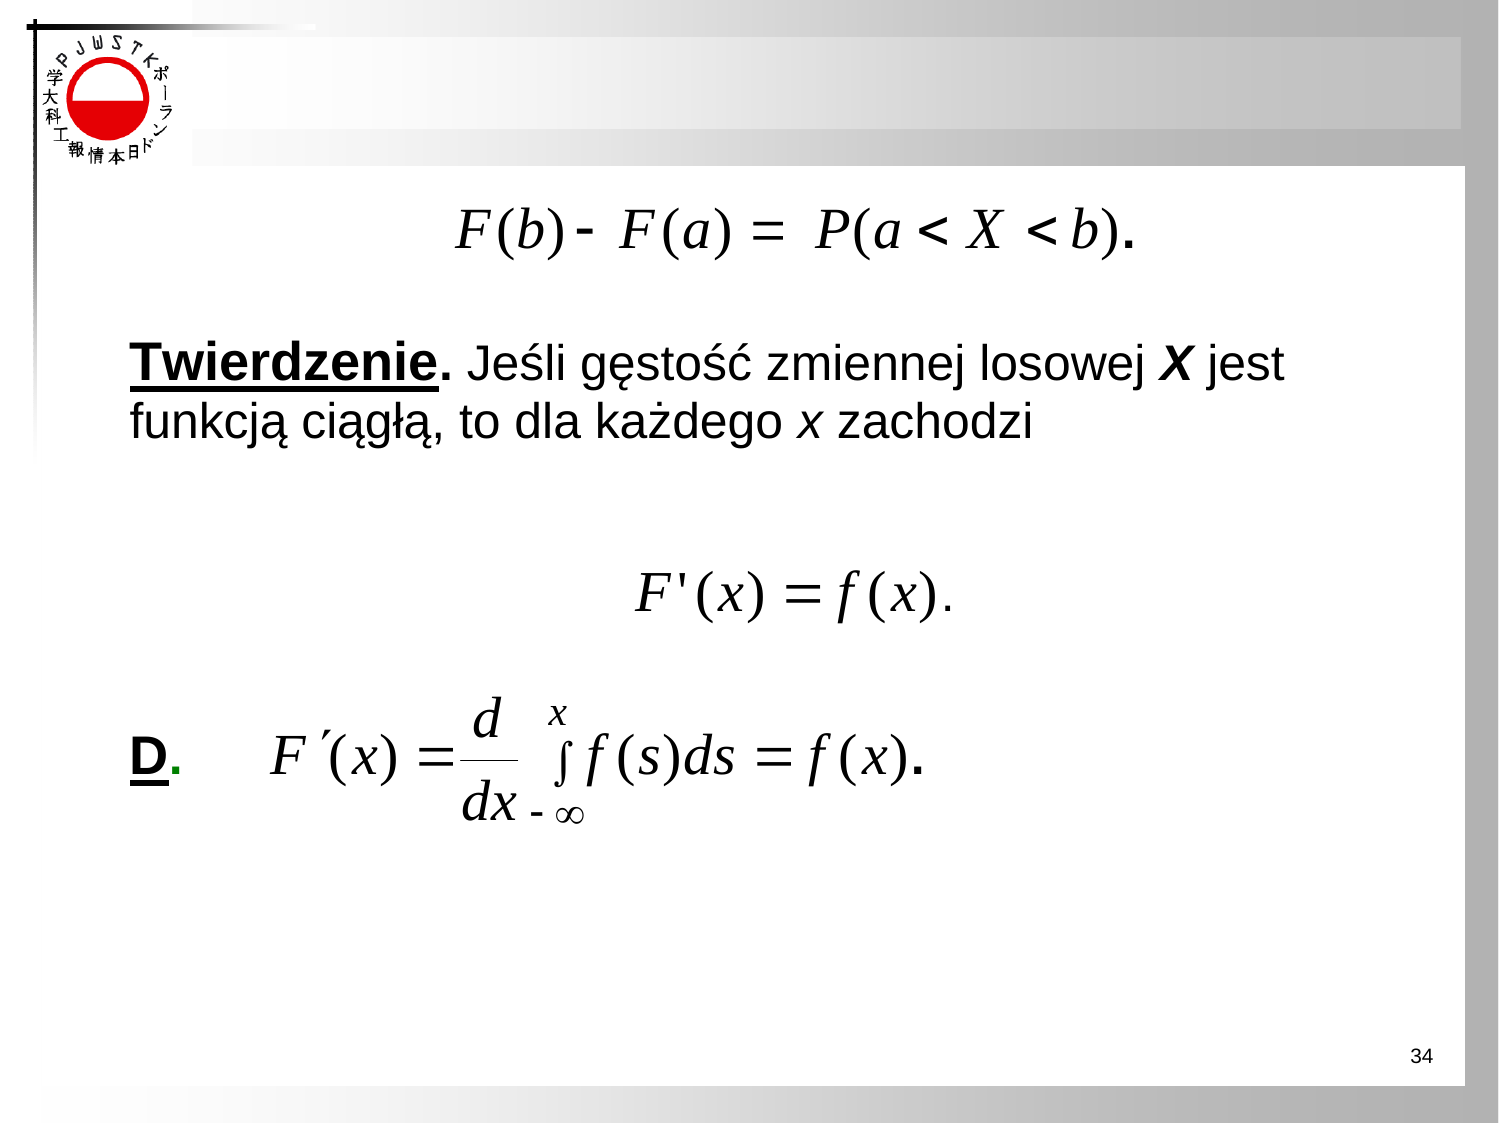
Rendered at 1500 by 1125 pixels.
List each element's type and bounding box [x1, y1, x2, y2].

text_box [129, 139, 1457, 1078]
